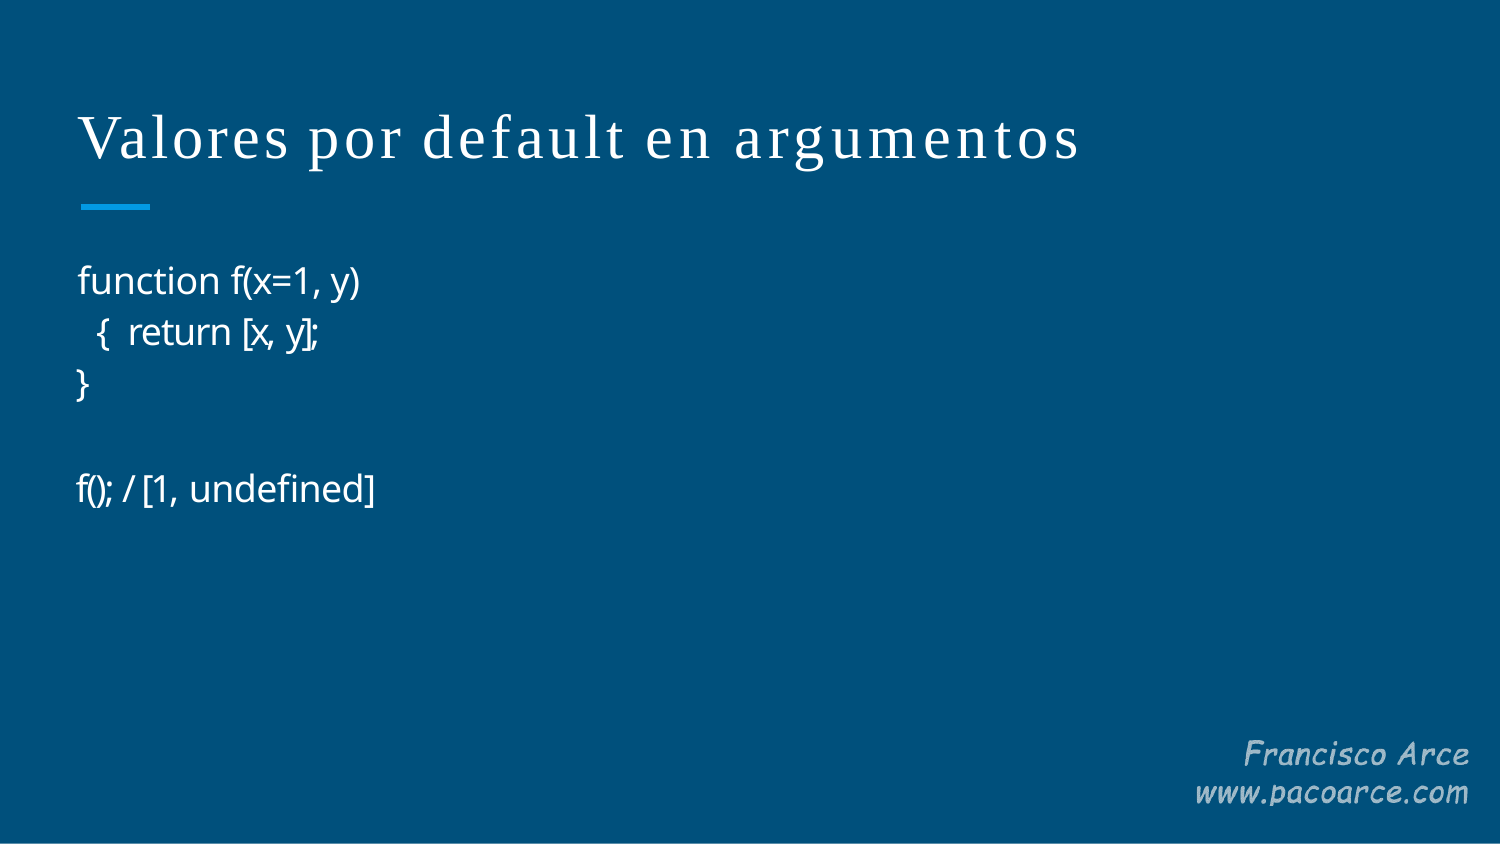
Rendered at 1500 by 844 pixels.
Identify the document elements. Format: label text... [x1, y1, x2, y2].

title Valores por default en argumentos [75, 94, 1100, 237]
text_box [1189, 740, 1471, 806]
text_box function f(x=1, y) { return [x, y]; } f(); / [1, undeﬁned] [75, 248, 395, 511]
